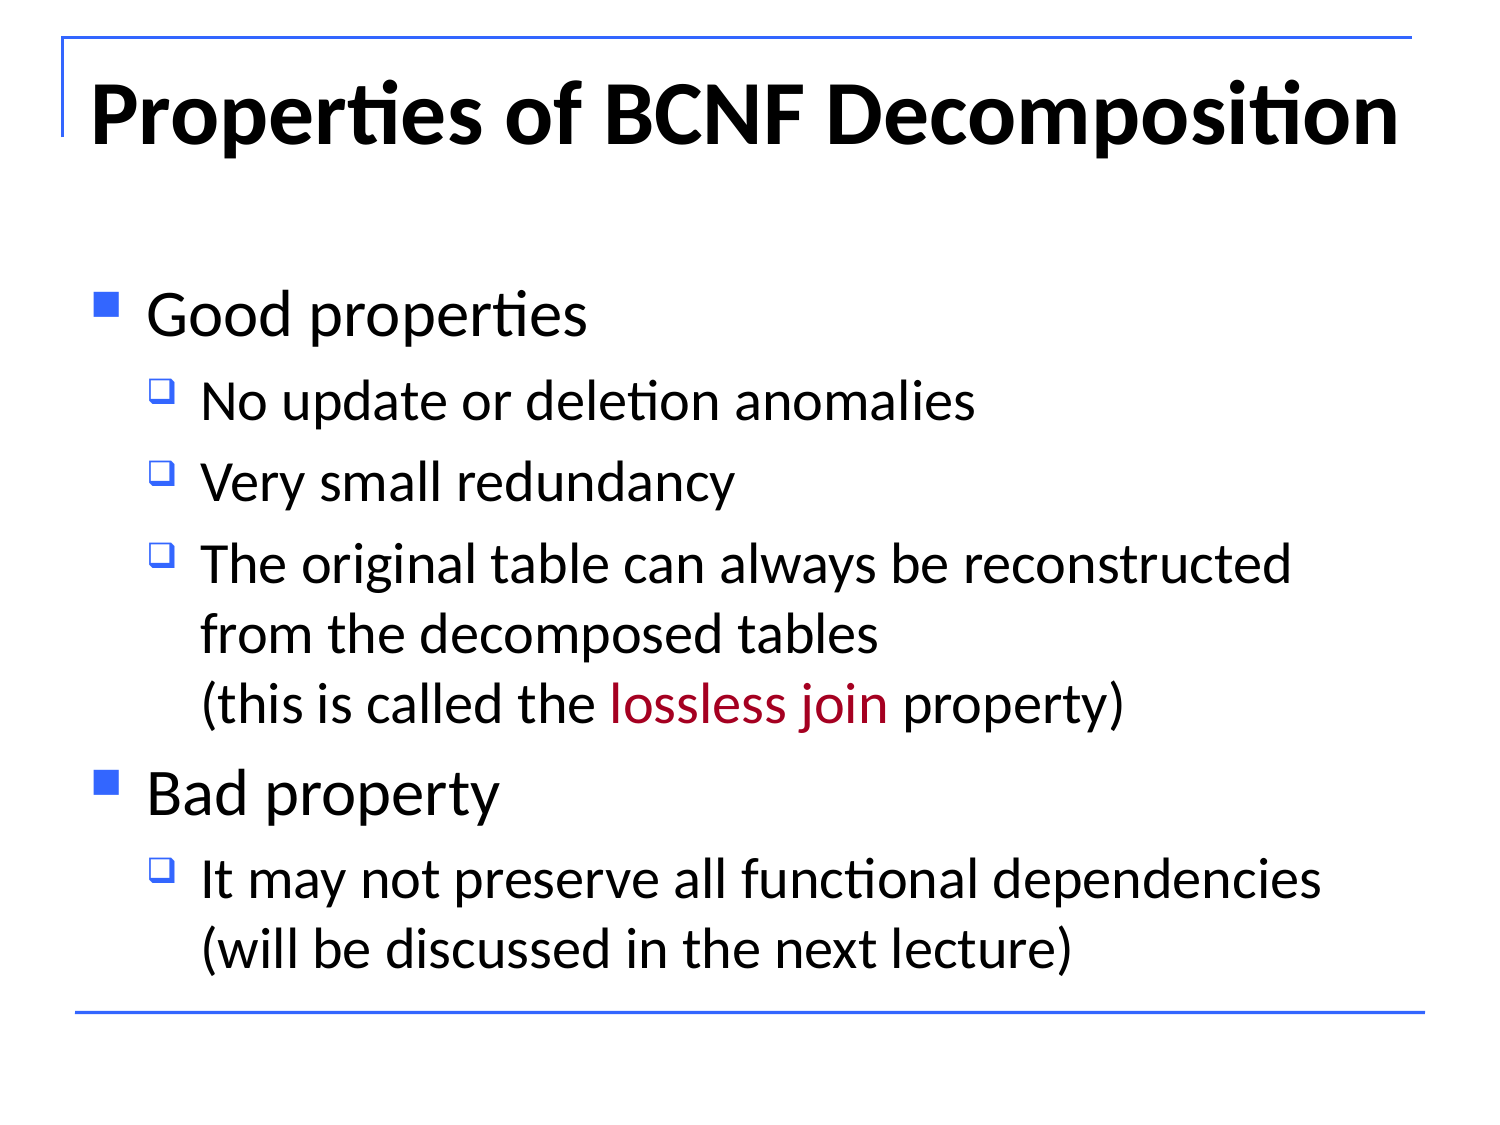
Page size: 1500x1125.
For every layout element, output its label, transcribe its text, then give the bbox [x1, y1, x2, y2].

title Properties of BCNF Decomposition [74, 45, 1426, 233]
list Good properties No update or deletion anomalies Very small redundancy The original table can always be reconstructed from the decomposed tables (this is called the lossless join property) Bad property It may not preserve all functional dependencies (will be discussed in the next lecture) [74, 262, 1426, 1006]
